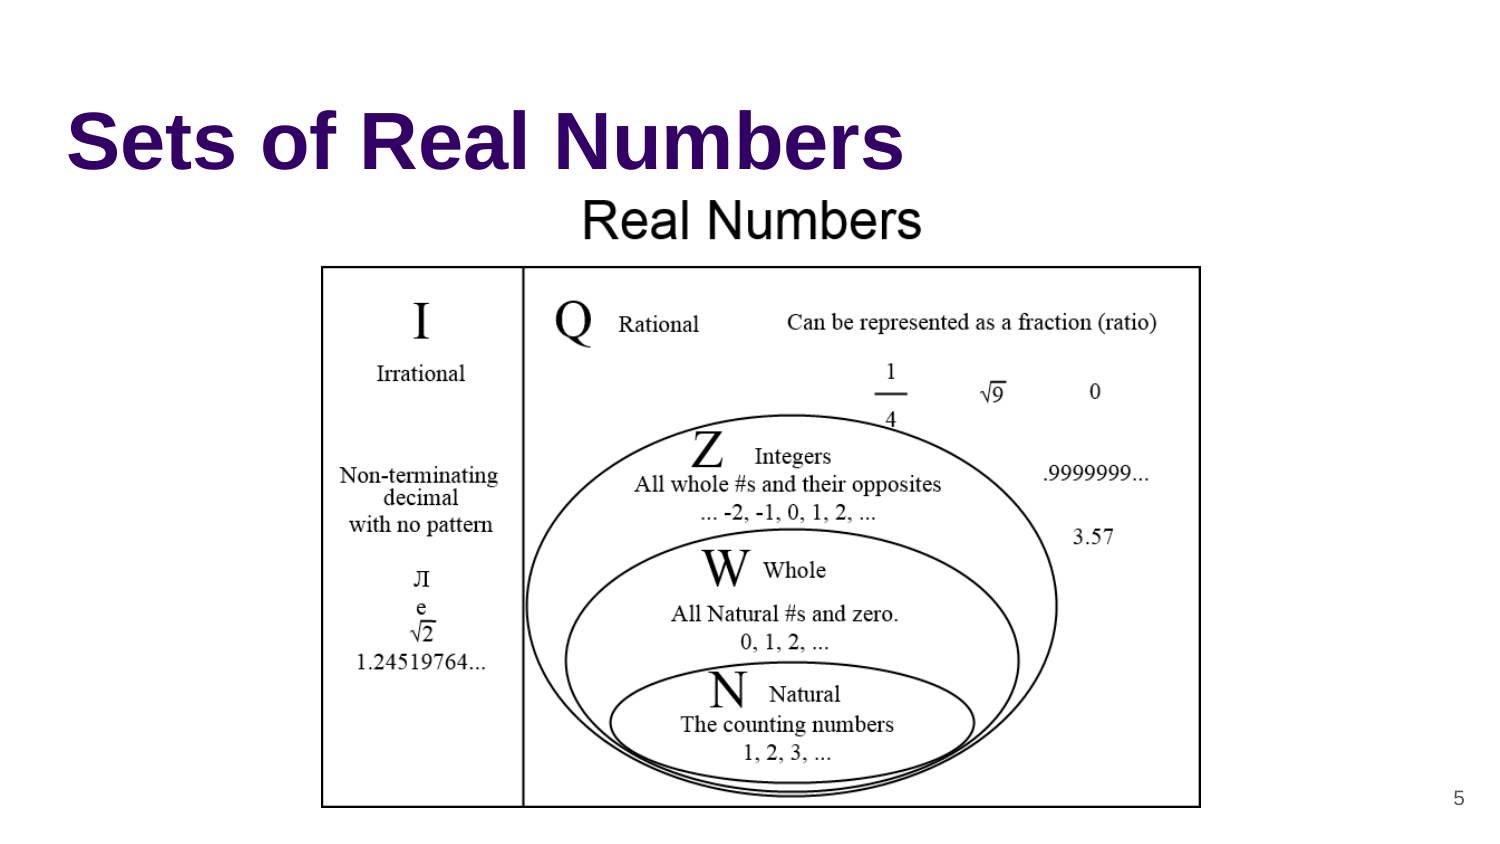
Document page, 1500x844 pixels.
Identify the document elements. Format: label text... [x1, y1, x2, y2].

slide_number ‹#› [1389, 764, 1480, 830]
picture [320, 180, 1202, 808]
title Sets of Real Numbers [51, 72, 1449, 167]
